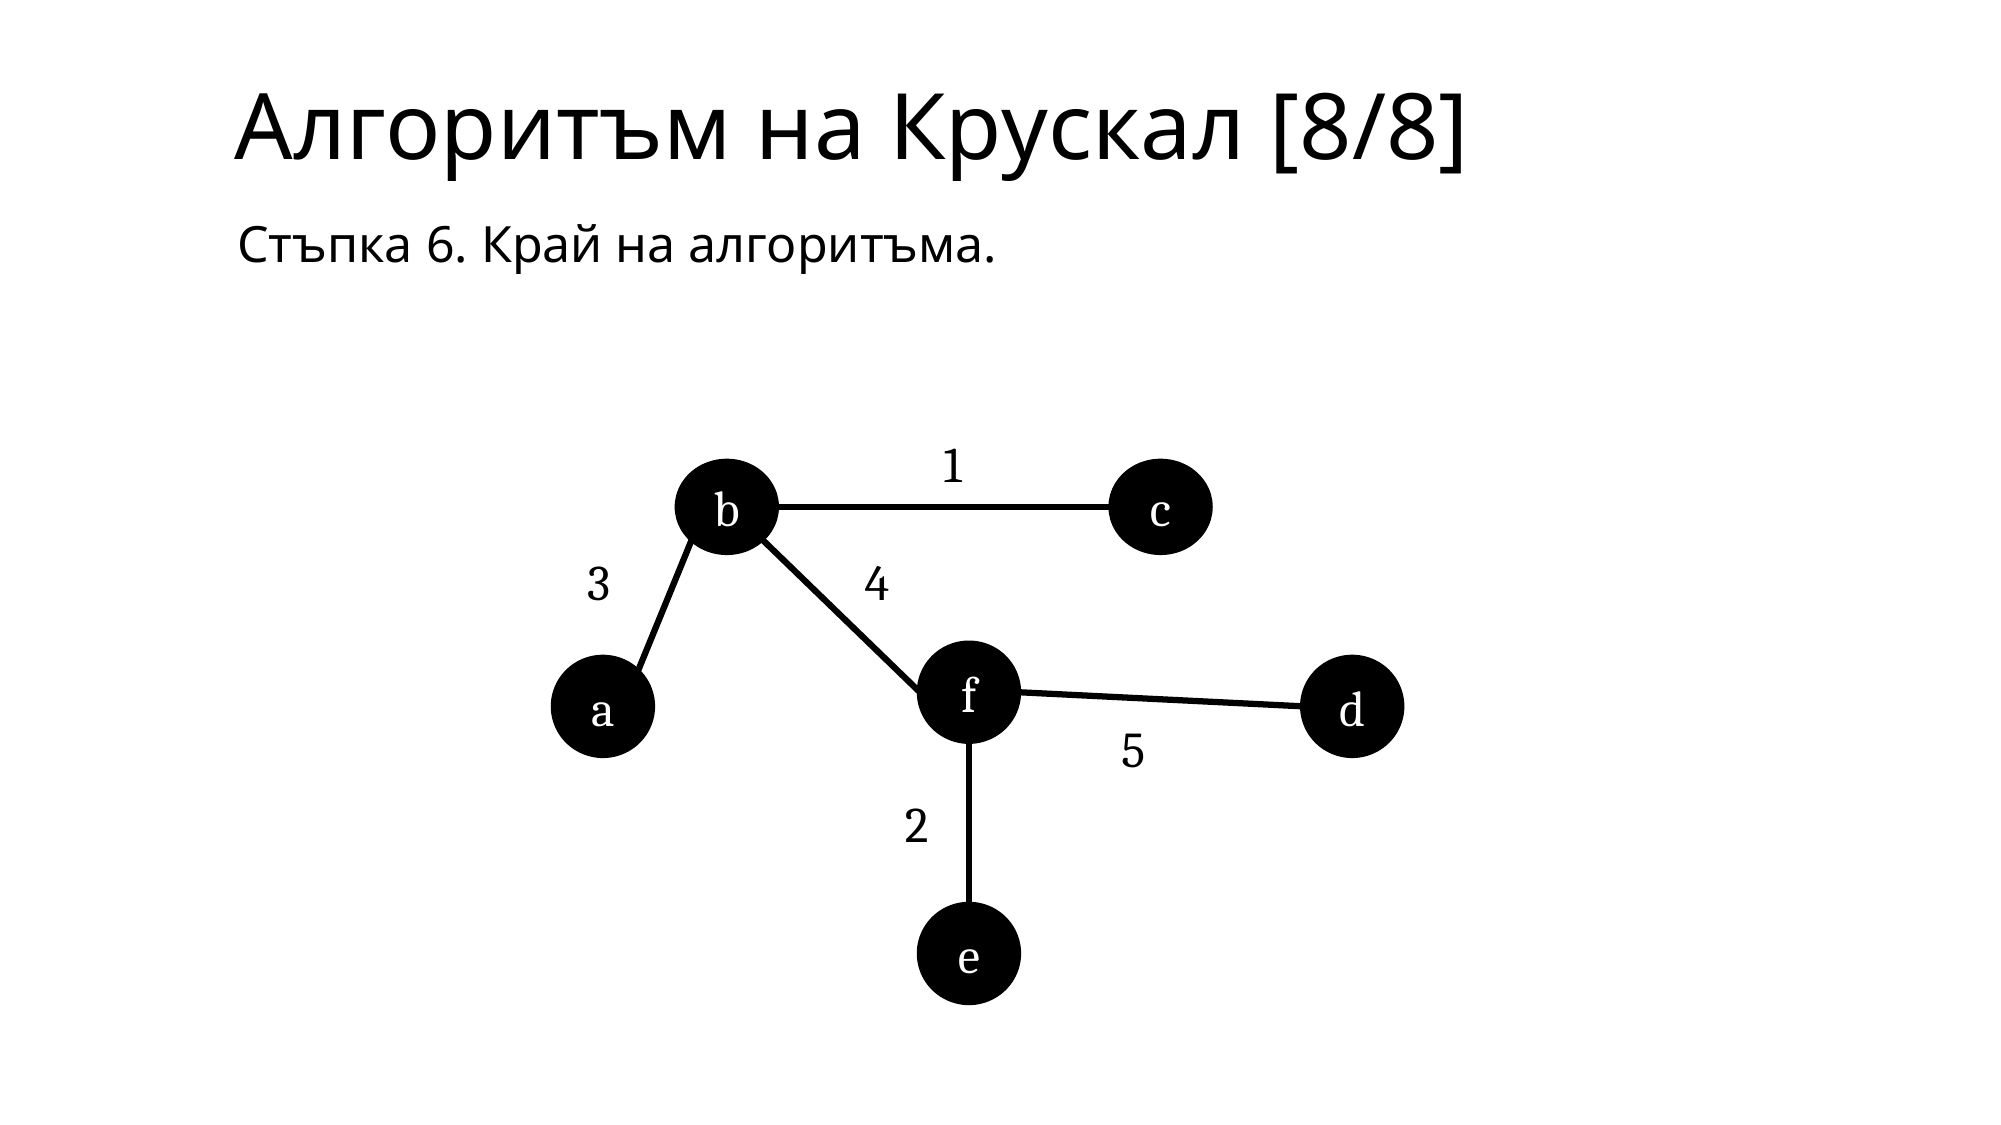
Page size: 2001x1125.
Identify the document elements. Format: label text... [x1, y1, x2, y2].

text_box 3 [562, 551, 635, 610]
text_box c [1111, 461, 1210, 552]
text_box 2 [880, 793, 953, 852]
text_box d [1303, 657, 1402, 755]
text_box 5 [1097, 718, 1170, 777]
text_box a [553, 657, 652, 755]
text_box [637, 538, 693, 672]
text_box Алгоритъм на Крускал [8/8] [217, 67, 1840, 193]
text_box b [677, 461, 776, 552]
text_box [1018, 692, 1304, 707]
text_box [761, 538, 920, 693]
text_box f [919, 643, 1018, 741]
text_box Стъпка 6. Край на алгоритъма. [217, 193, 1786, 317]
text_box e [919, 904, 1018, 1003]
text_box 1 [916, 433, 989, 492]
